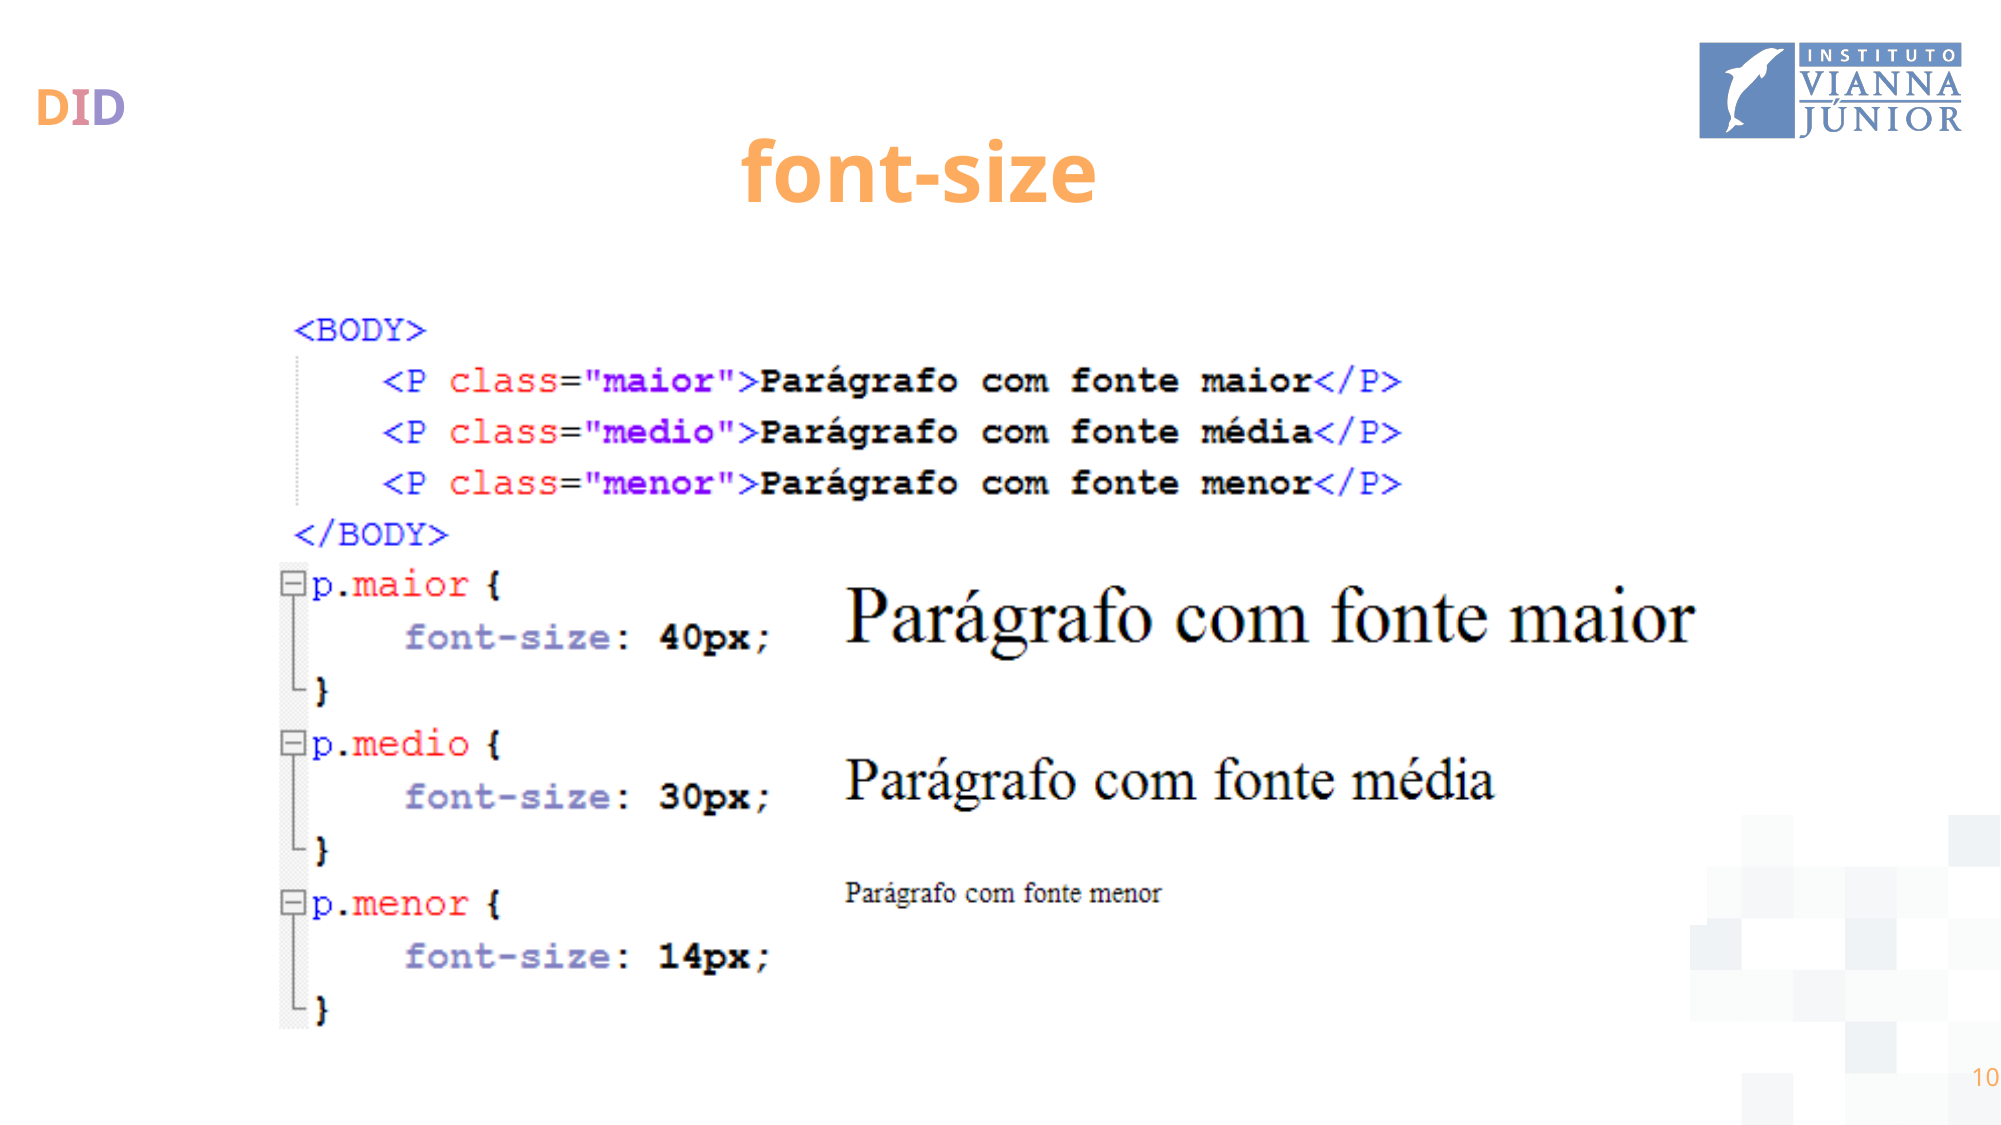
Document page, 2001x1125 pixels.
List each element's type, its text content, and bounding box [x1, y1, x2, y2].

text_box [279, 308, 1708, 1029]
title font-size [137, 73, 1700, 264]
slide_number ‹#› [1550, 746, 2000, 1125]
picture [1695, 38, 1966, 143]
